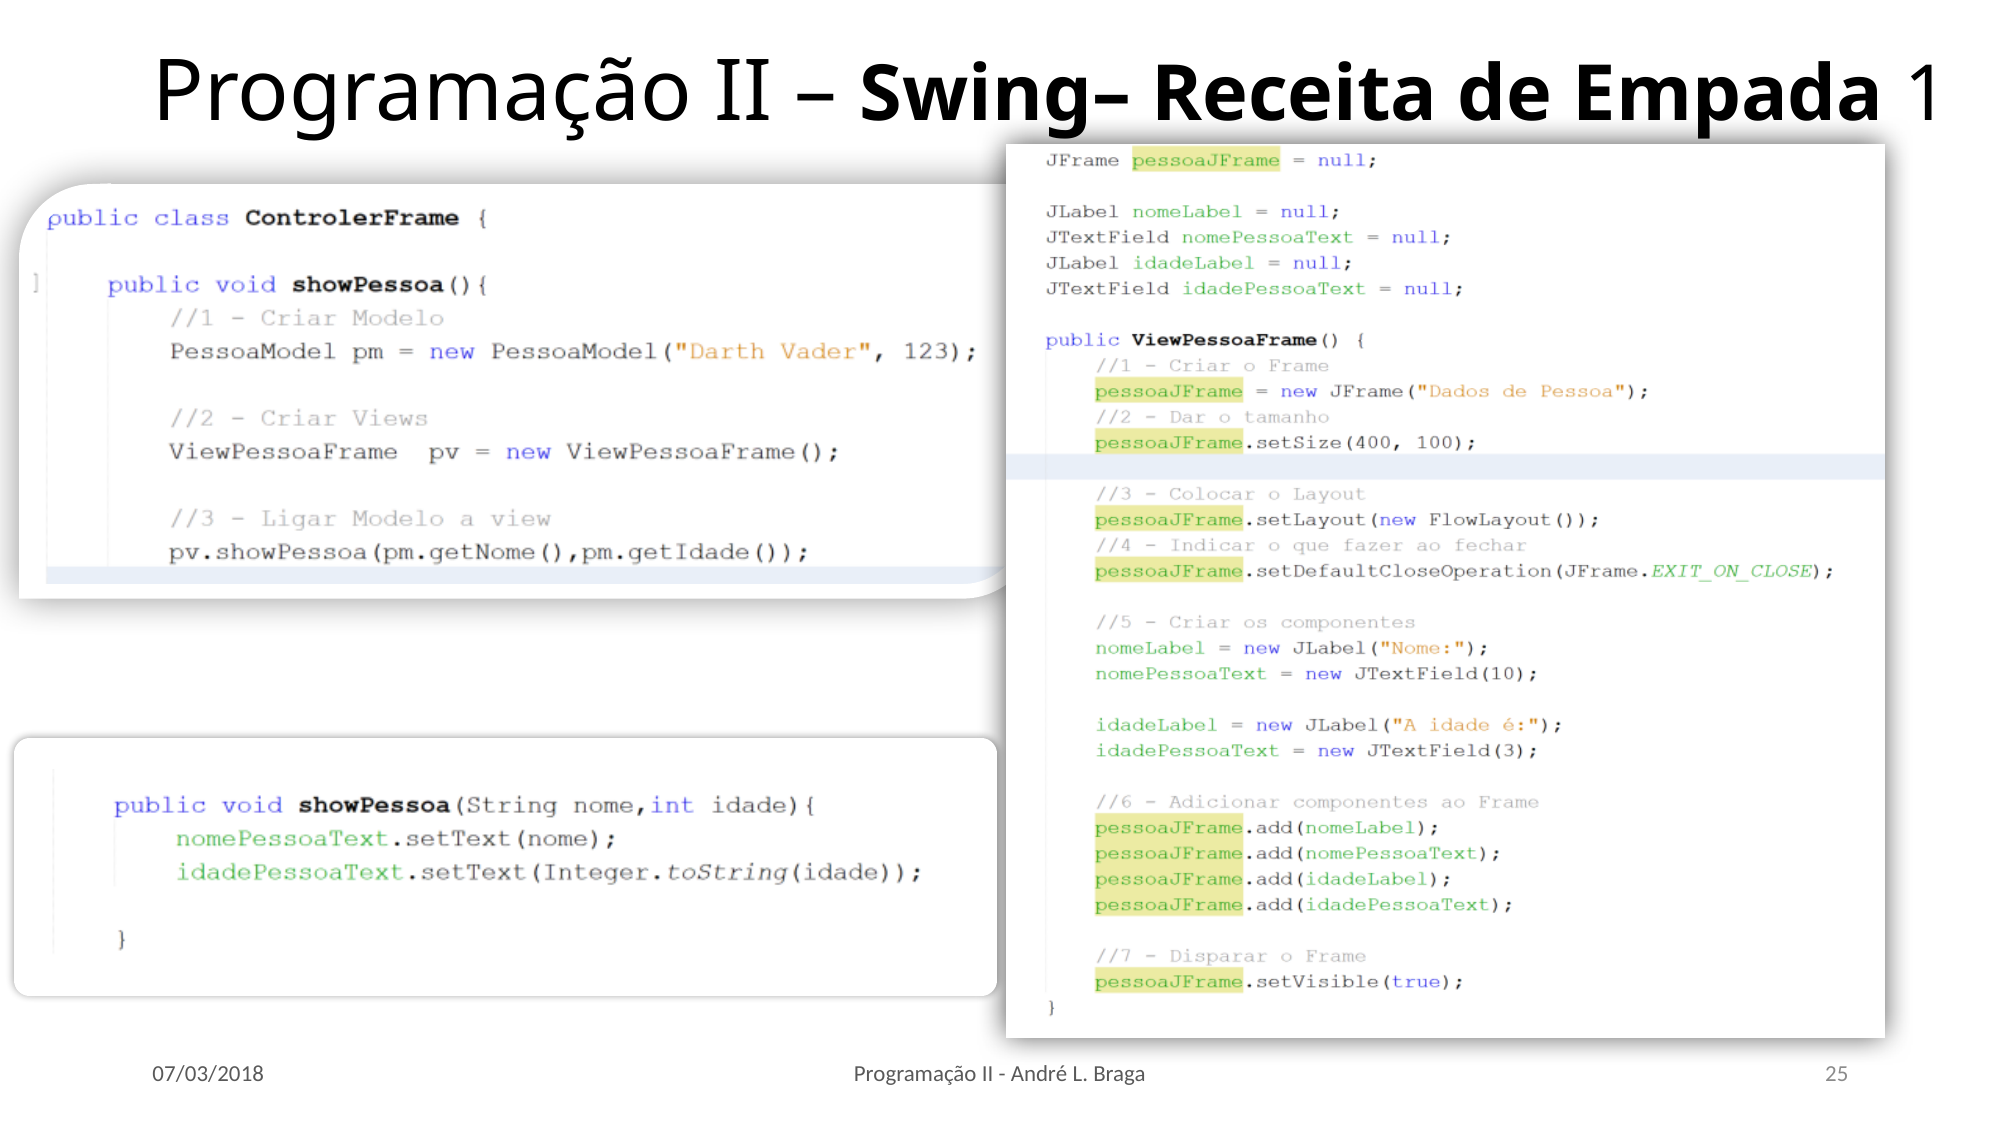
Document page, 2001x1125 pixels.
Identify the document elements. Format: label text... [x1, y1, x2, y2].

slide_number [137, 1042, 588, 1103]
title Programação II – Swing– Receita de Empada 1 [137, 33, 1987, 152]
slide_number 25 [1413, 1059, 1864, 1103]
picture [26, 144, 1886, 1038]
picture [45, 769, 966, 965]
footer Programação II - André L. Braga [662, 1042, 1338, 1103]
